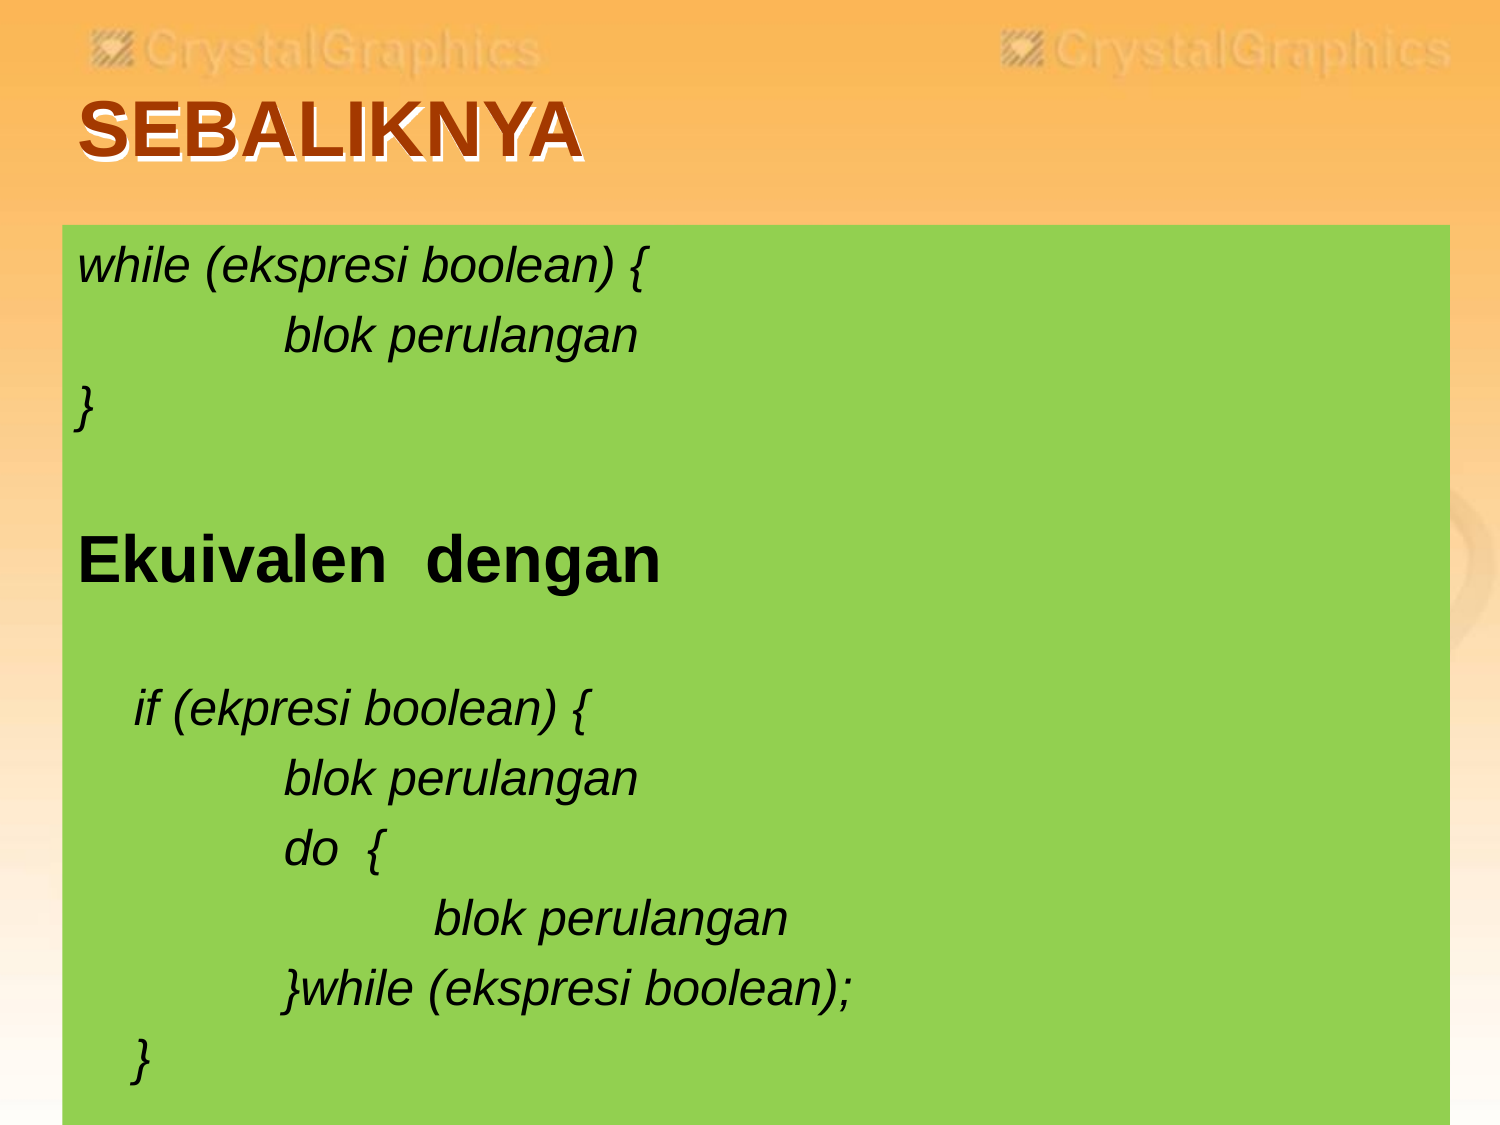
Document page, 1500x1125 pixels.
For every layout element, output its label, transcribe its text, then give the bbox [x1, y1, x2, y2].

list while (ekspresi boolean) { blok perulangan } Ekuivalen dengan if (ekpresi boolean) { blok perulangan do { blok perulangan }while (ekspresi boolean); } [62, 224, 1451, 1125]
title SEBALIKNYA [62, 37, 1438, 213]
picture [0, 0, 1500, 1125]
